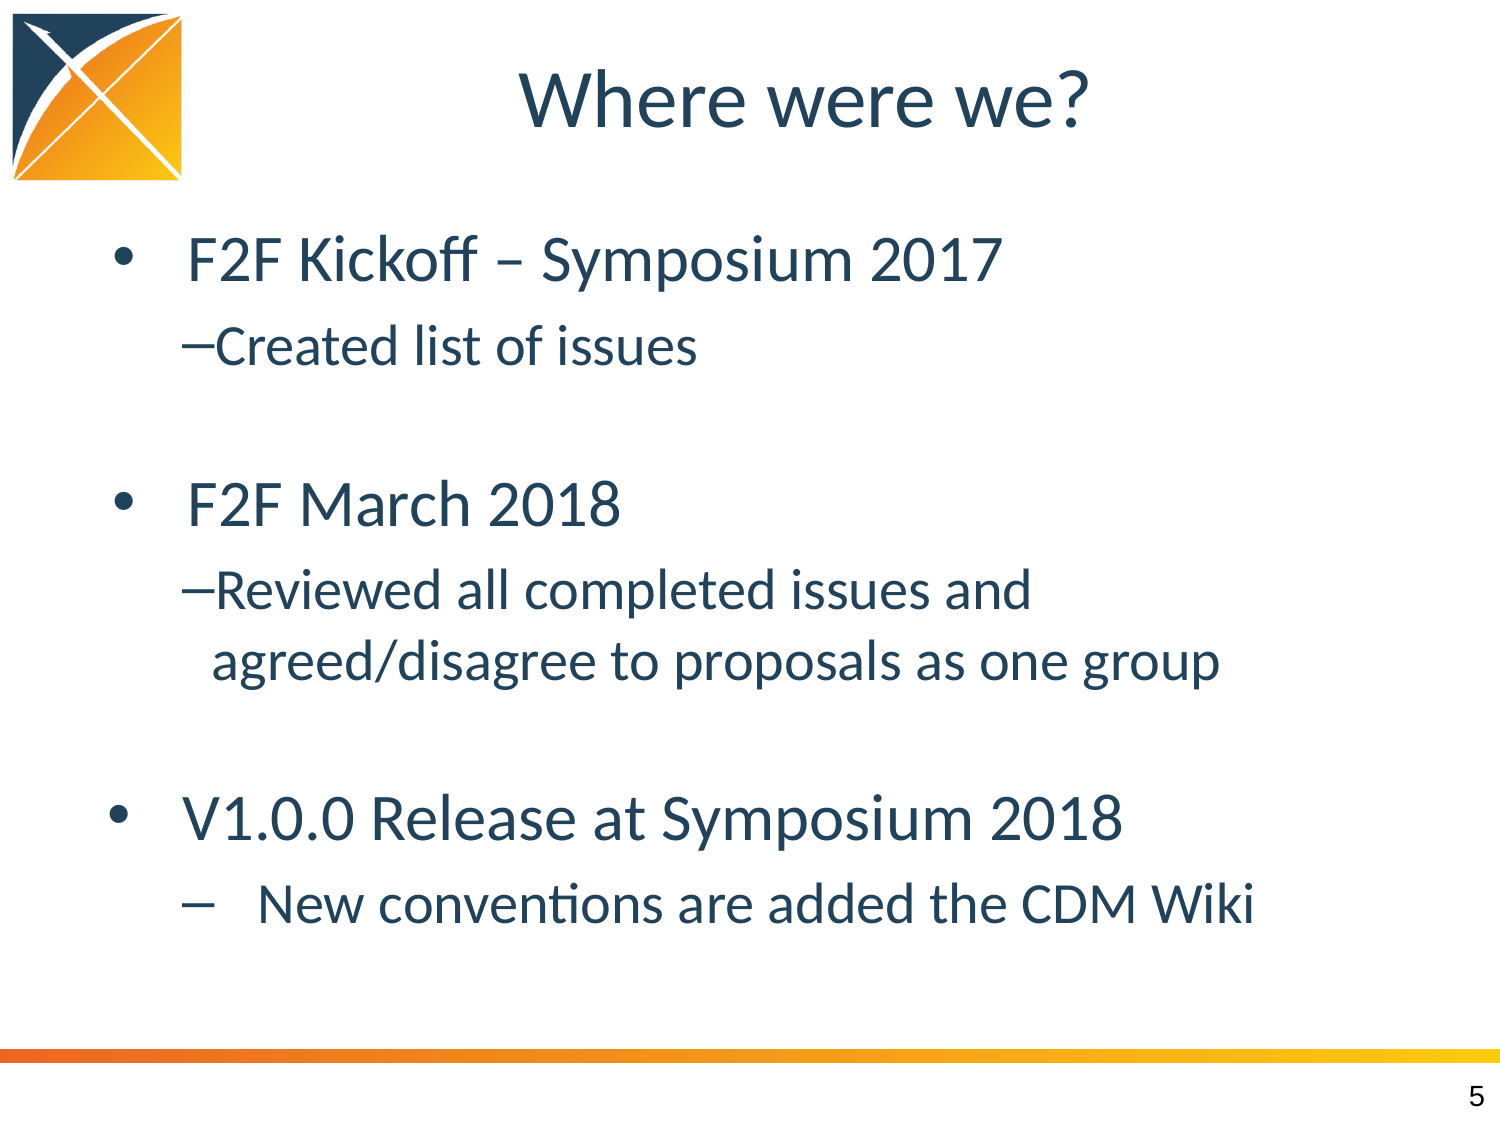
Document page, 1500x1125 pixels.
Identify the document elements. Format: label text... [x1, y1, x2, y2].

list F2F Kickoff – Symposium 2017 Created list of issues F2F March 2018 Reviewed all completed issues and agreed/disagree to proposals as one group V1.0.0 Release at Symposium 2018 New conventions are added the CDM Wiki [75, 200, 1425, 1005]
picture [0, 0, 206, 200]
slide_number 5 [1149, 1065, 1500, 1125]
title Where were we? [187, 24, 1425, 163]
